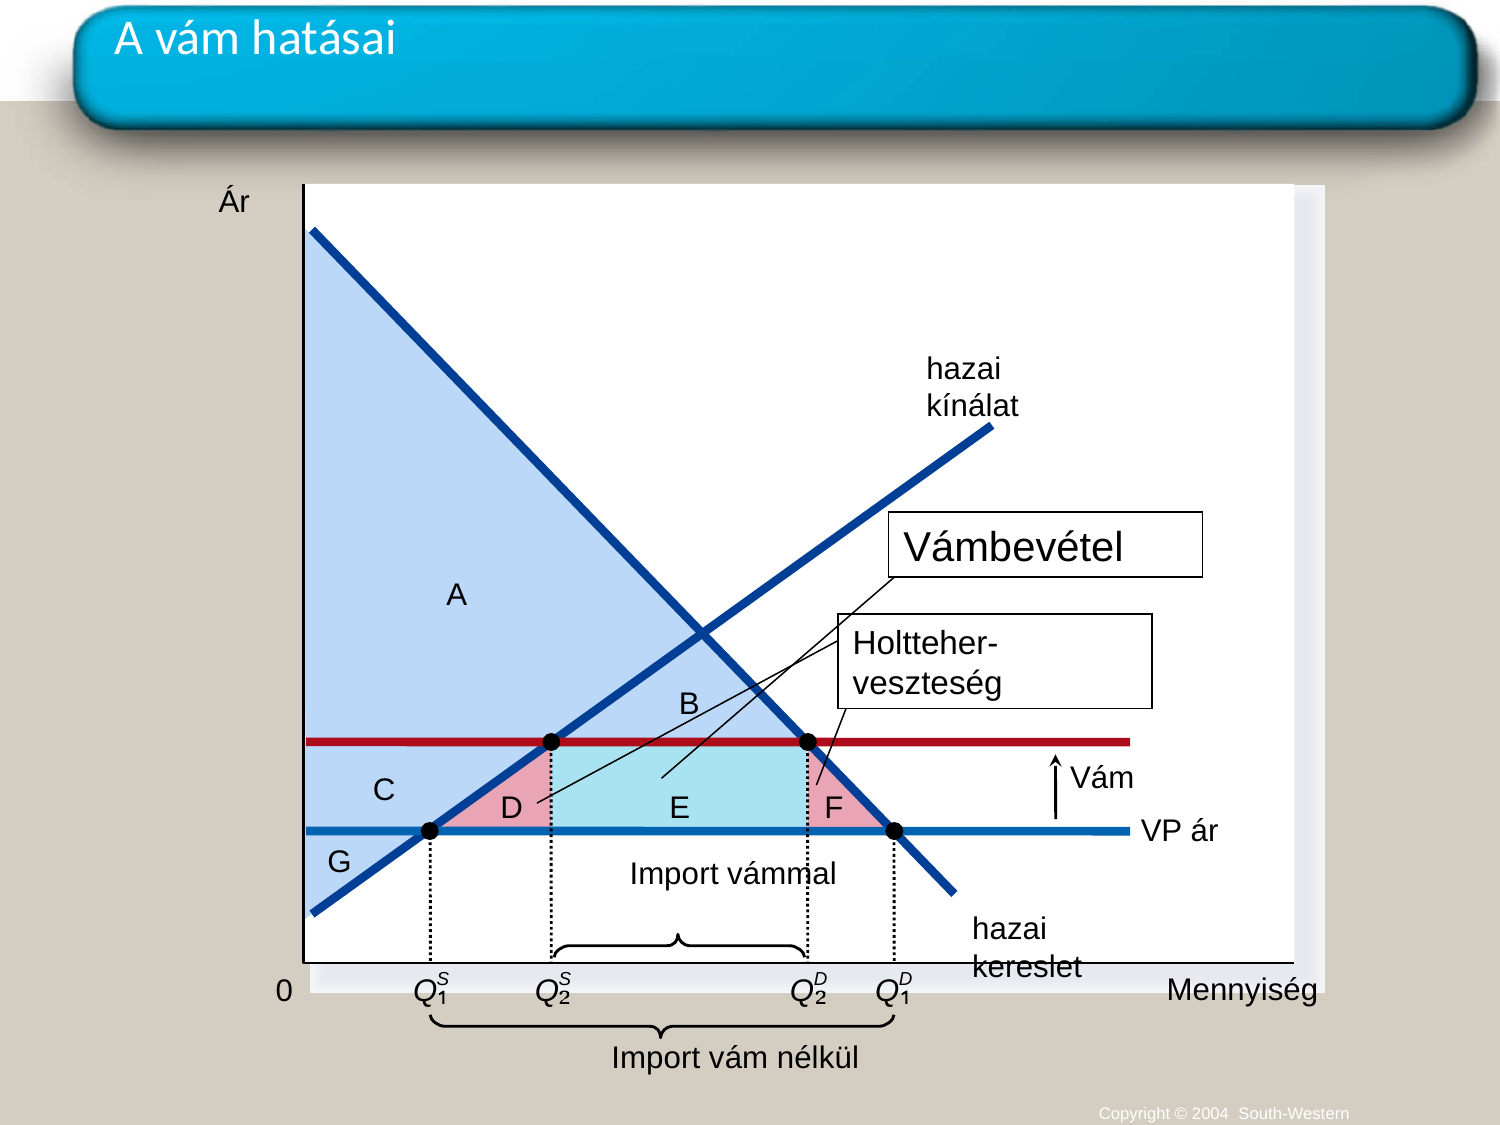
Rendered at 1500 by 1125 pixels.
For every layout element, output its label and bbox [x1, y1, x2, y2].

text_box [311, 229, 1084, 985]
picture [0, 0, 1500, 1125]
text_box [789, 813, 828, 1009]
text_box [429, 1014, 895, 1076]
text_box [303, 226, 705, 742]
text_box [536, 613, 1153, 804]
text_box [534, 811, 572, 1009]
text_box [577, 853, 784, 958]
text_box [412, 821, 450, 1009]
text_box [832, 853, 839, 958]
text_box [874, 821, 913, 1009]
